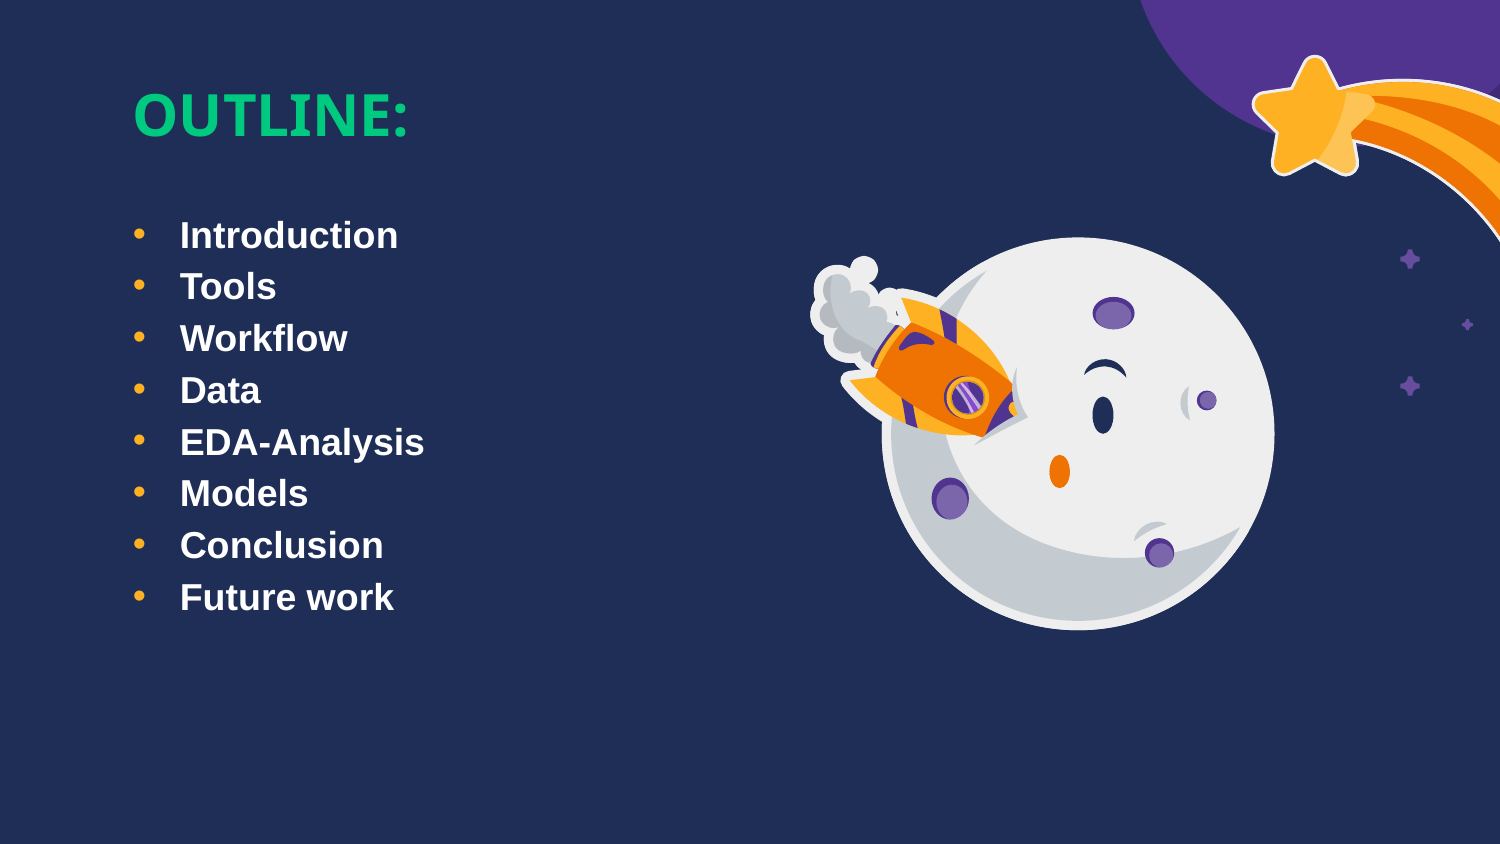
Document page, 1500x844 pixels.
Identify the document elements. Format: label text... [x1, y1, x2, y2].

title OUTLINE: [118, 63, 1245, 142]
list Introduction Tools Workflow Data EDA-Analysis Models Conclusion Future work [118, 189, 1382, 750]
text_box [1251, 57, 1500, 335]
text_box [817, 246, 1266, 622]
